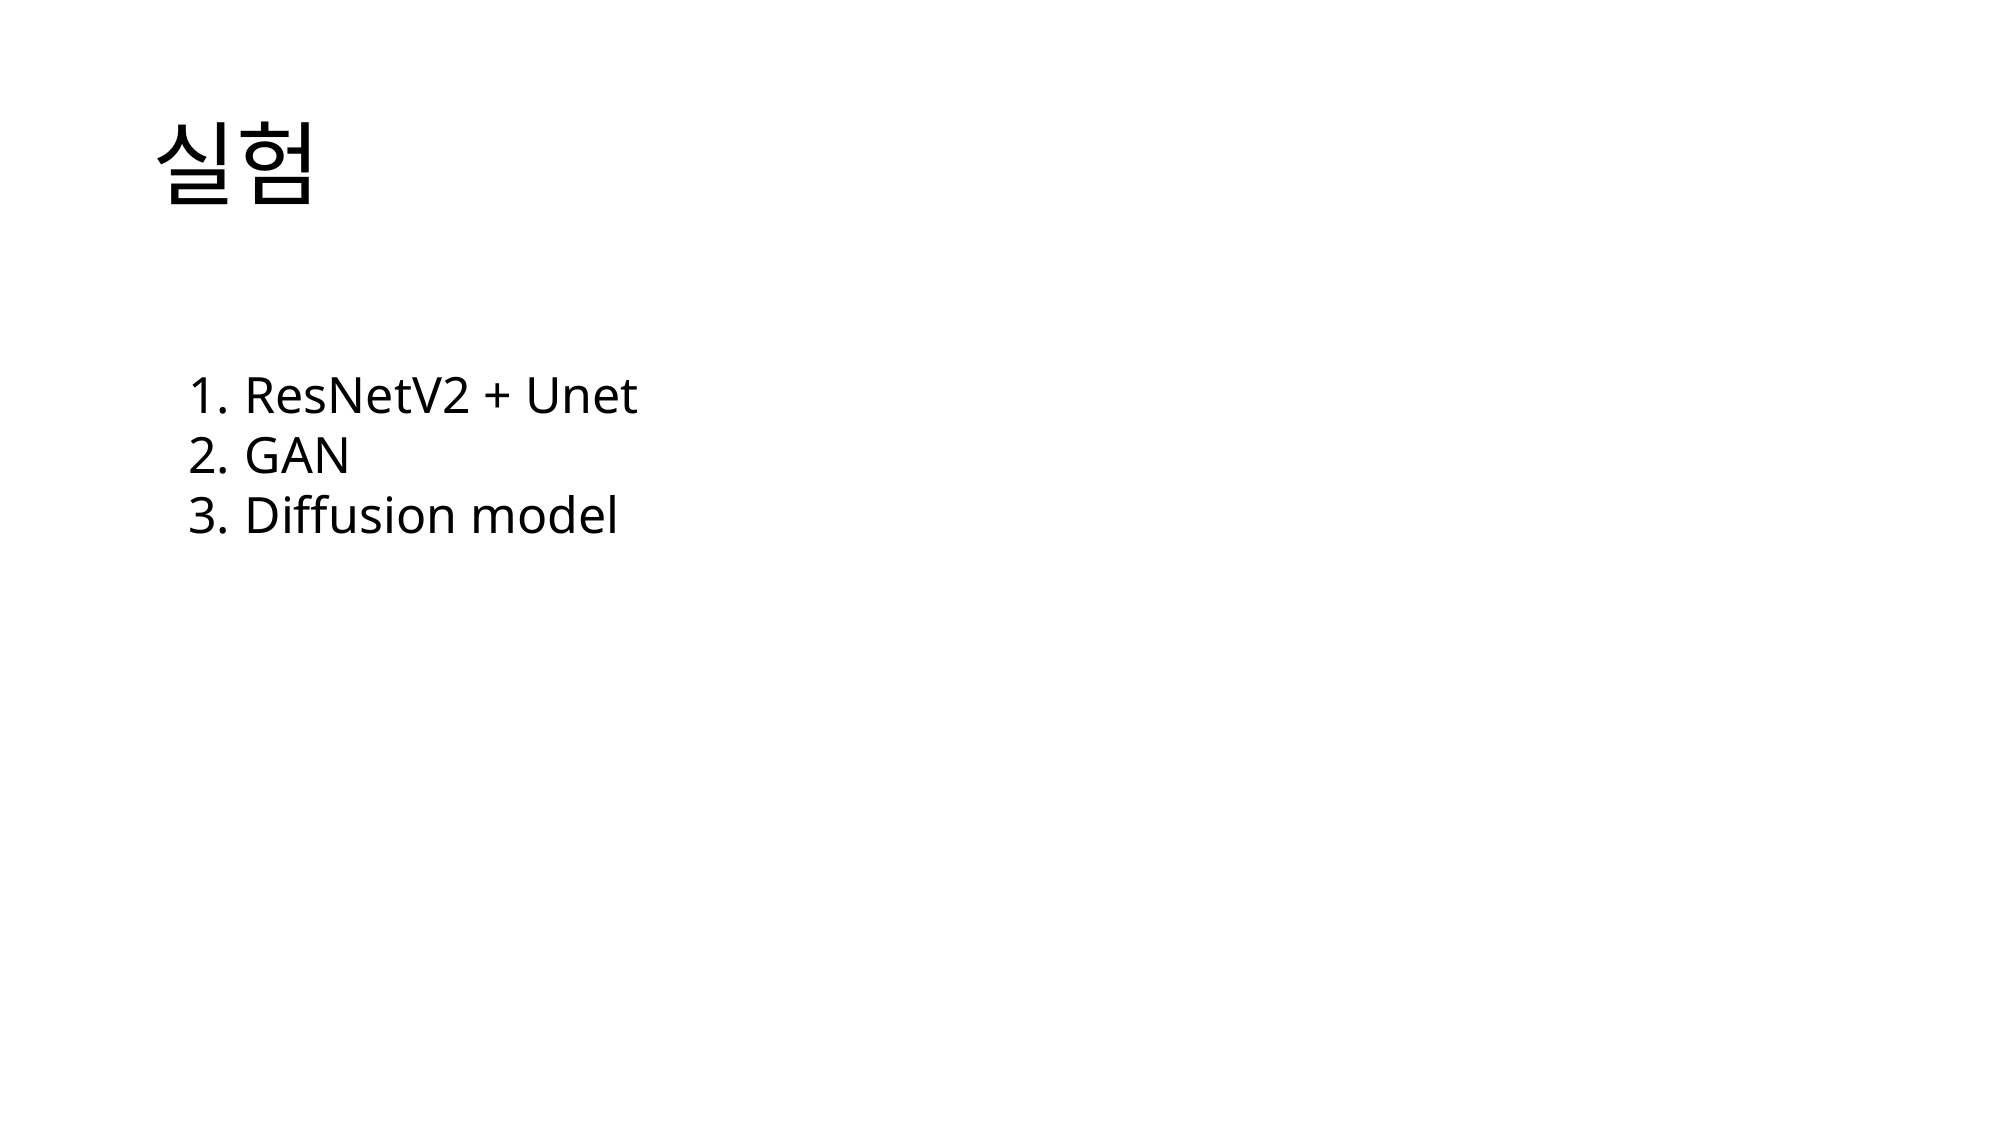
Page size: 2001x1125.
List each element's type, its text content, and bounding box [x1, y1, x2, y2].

title 실험 [137, 59, 1863, 278]
text_box ResNetV2 + Unet GAN Diffusion model [173, 296, 691, 552]
